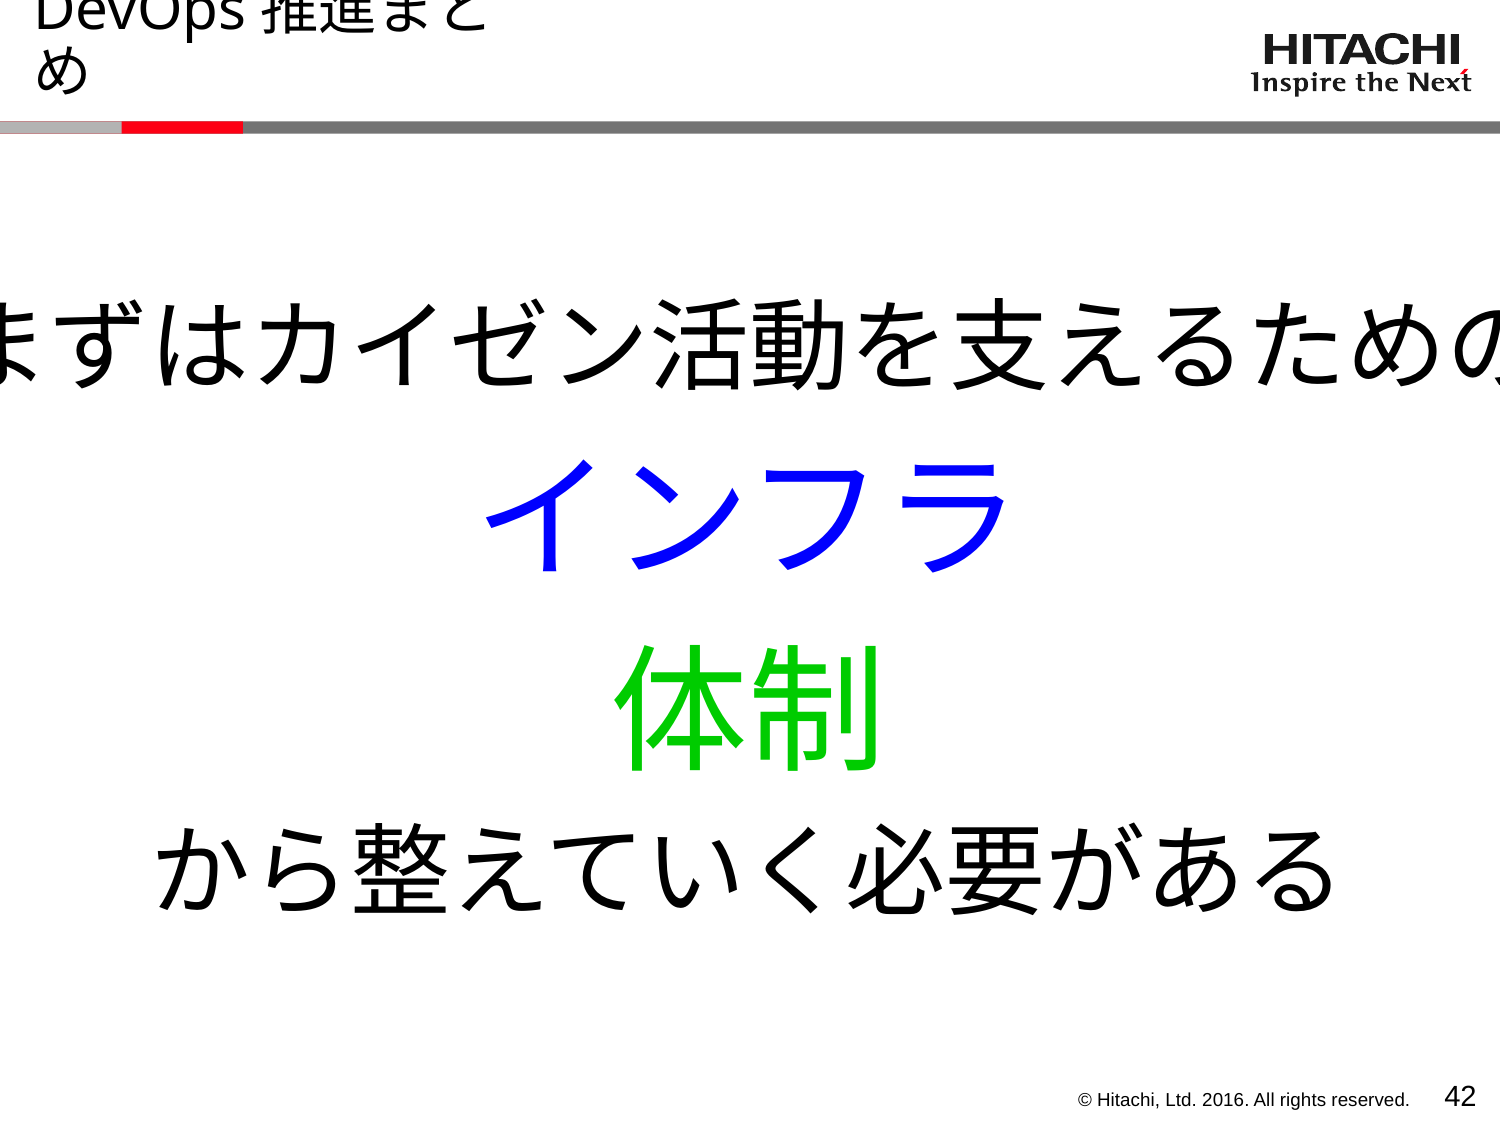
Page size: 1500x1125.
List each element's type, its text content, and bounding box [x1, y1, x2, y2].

title DevOps推進まとめ [18, 33, 512, 113]
text_box まずはカイゼン活動を支えるための インフラ 体制 から整えていく必要がある [0, 275, 1500, 935]
slide_number 41 [1411, 1073, 1492, 1124]
